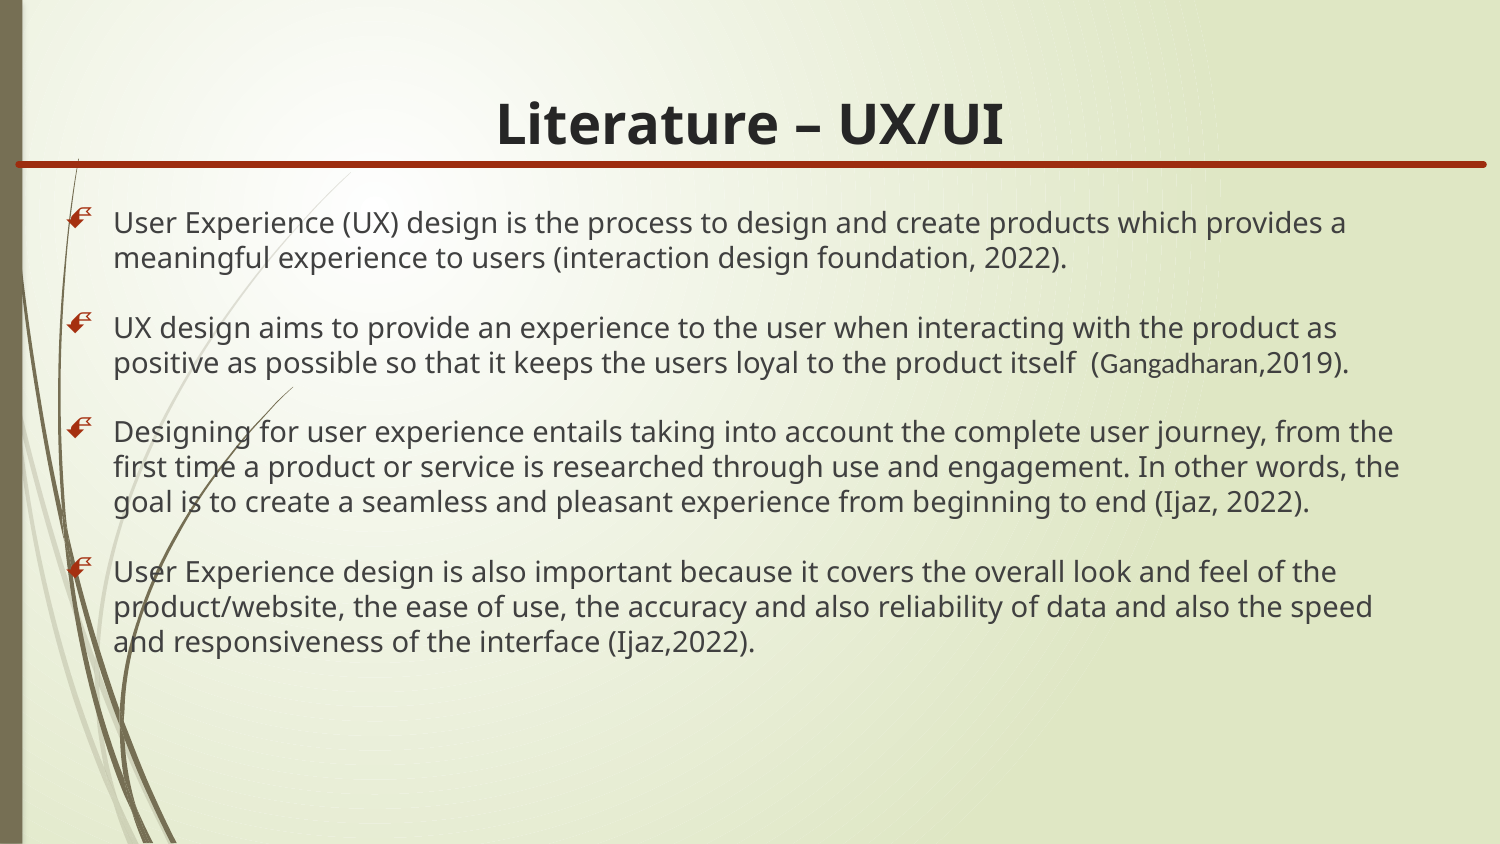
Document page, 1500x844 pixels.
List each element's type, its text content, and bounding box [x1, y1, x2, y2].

title Literature – UX/UI [51, 72, 1449, 161]
list User Experience (UX) design is the process to design and create products which provides a meaningful experience to users (interaction design foundation, 2022). UX design aims to provide an experience to the user when interacting with the product as positive as possible so that it keeps the users loyal to the product itself (Gangadharan,2019). Designing for user experience entails taking into account the complete user journey, from the first time a product or service is researched through use and engagement. In other words, the goal is to create a seamless and pleasant experience from beginning to end (Ijaz, 2022). User Experience design is also important because it covers the overall look and feel of the product/website, the ease of use, the accuracy and also reliability of data and also the speed and responsiveness of the interface (Ijaz,2022). [51, 189, 1449, 750]
